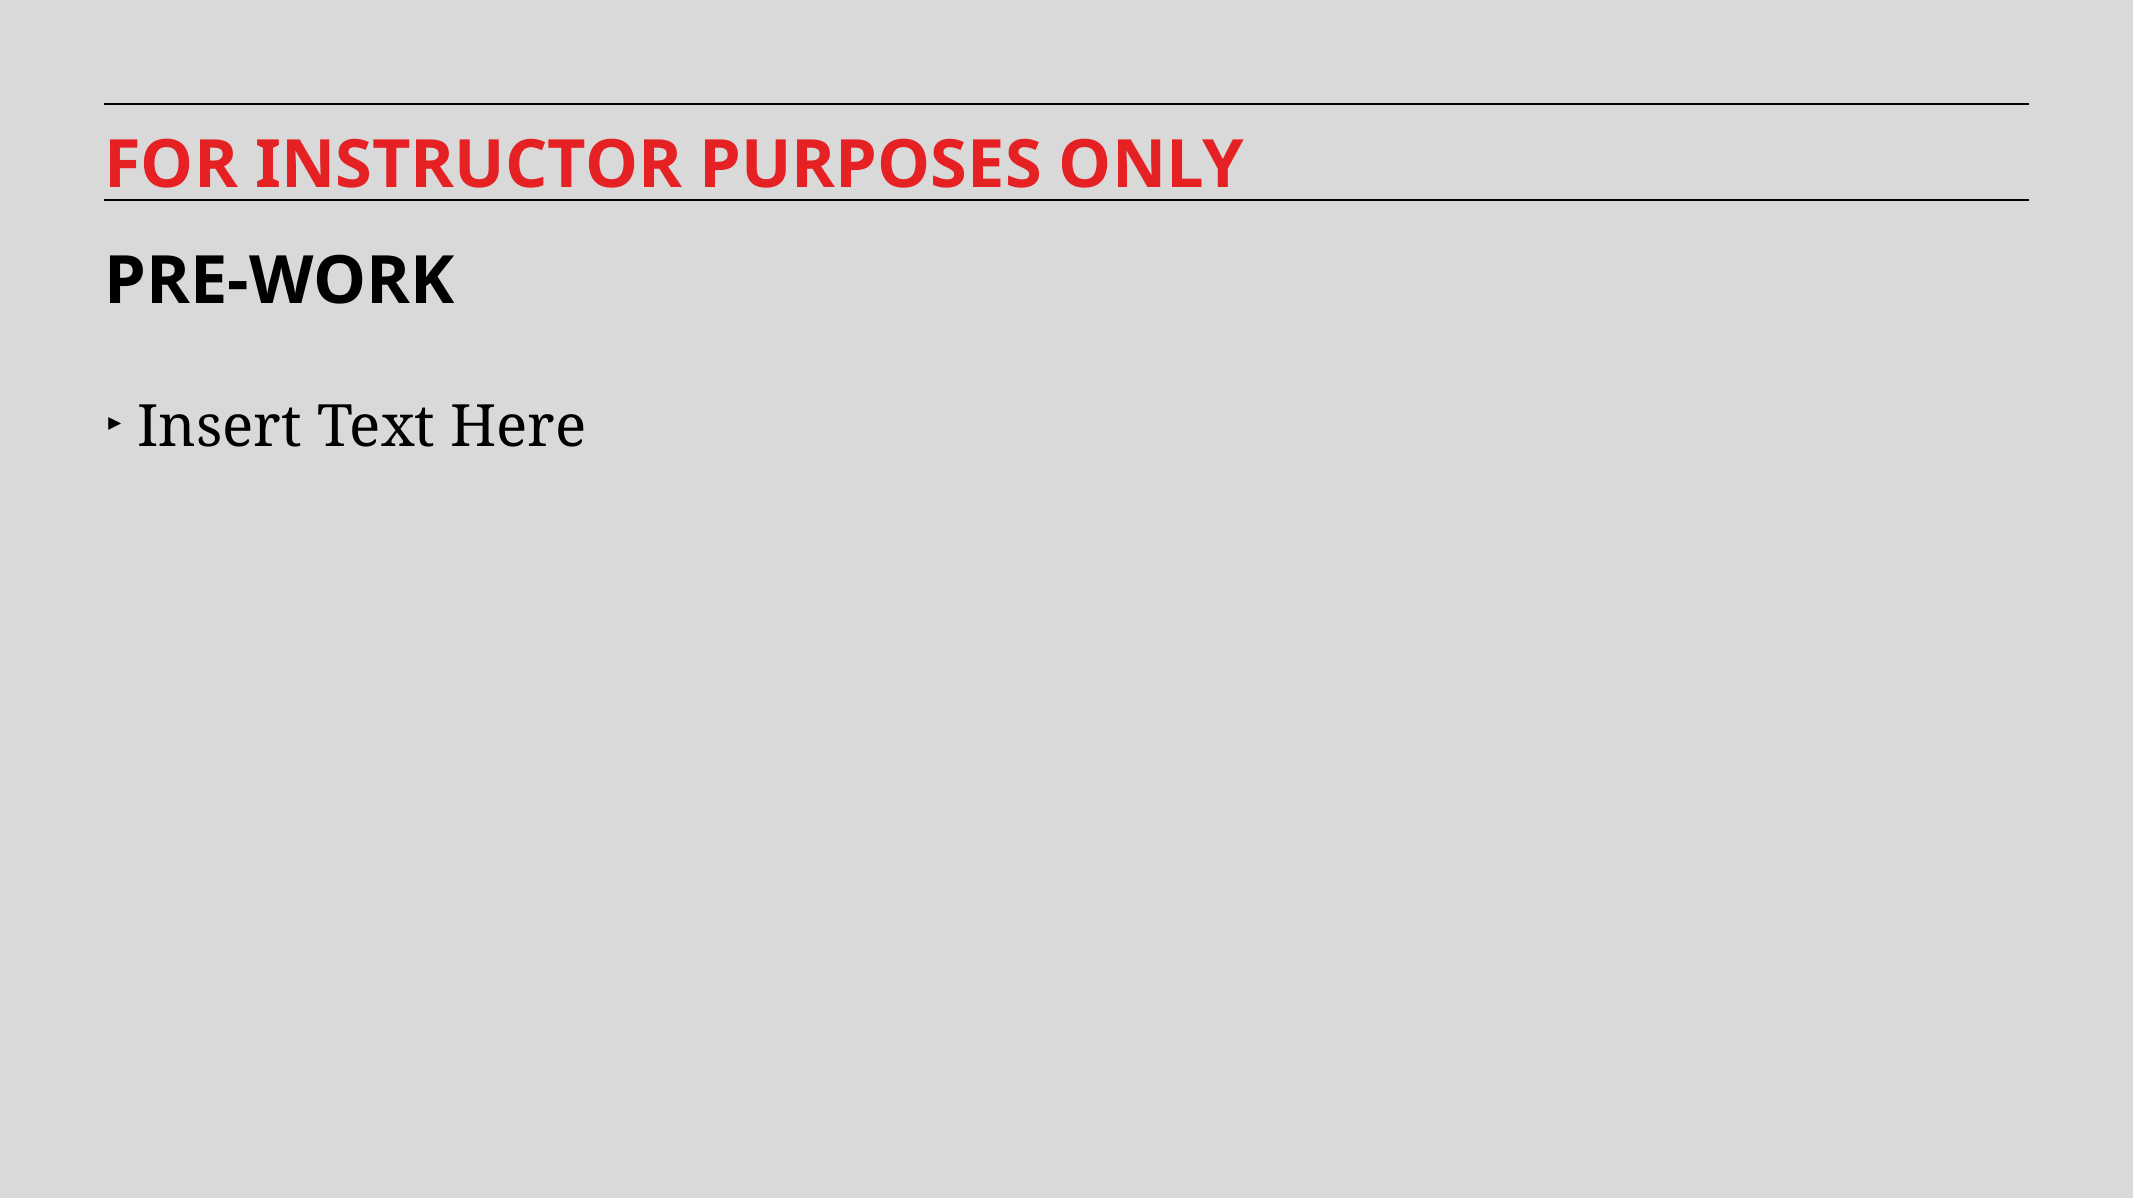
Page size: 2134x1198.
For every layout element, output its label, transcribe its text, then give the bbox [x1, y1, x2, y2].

text_box PRE-WORK [104, 236, 1371, 308]
text_box FOR INSTRUCTOR PURPOSES ONLY [104, 120, 2030, 192]
list Insert Text Here [104, 318, 2030, 944]
